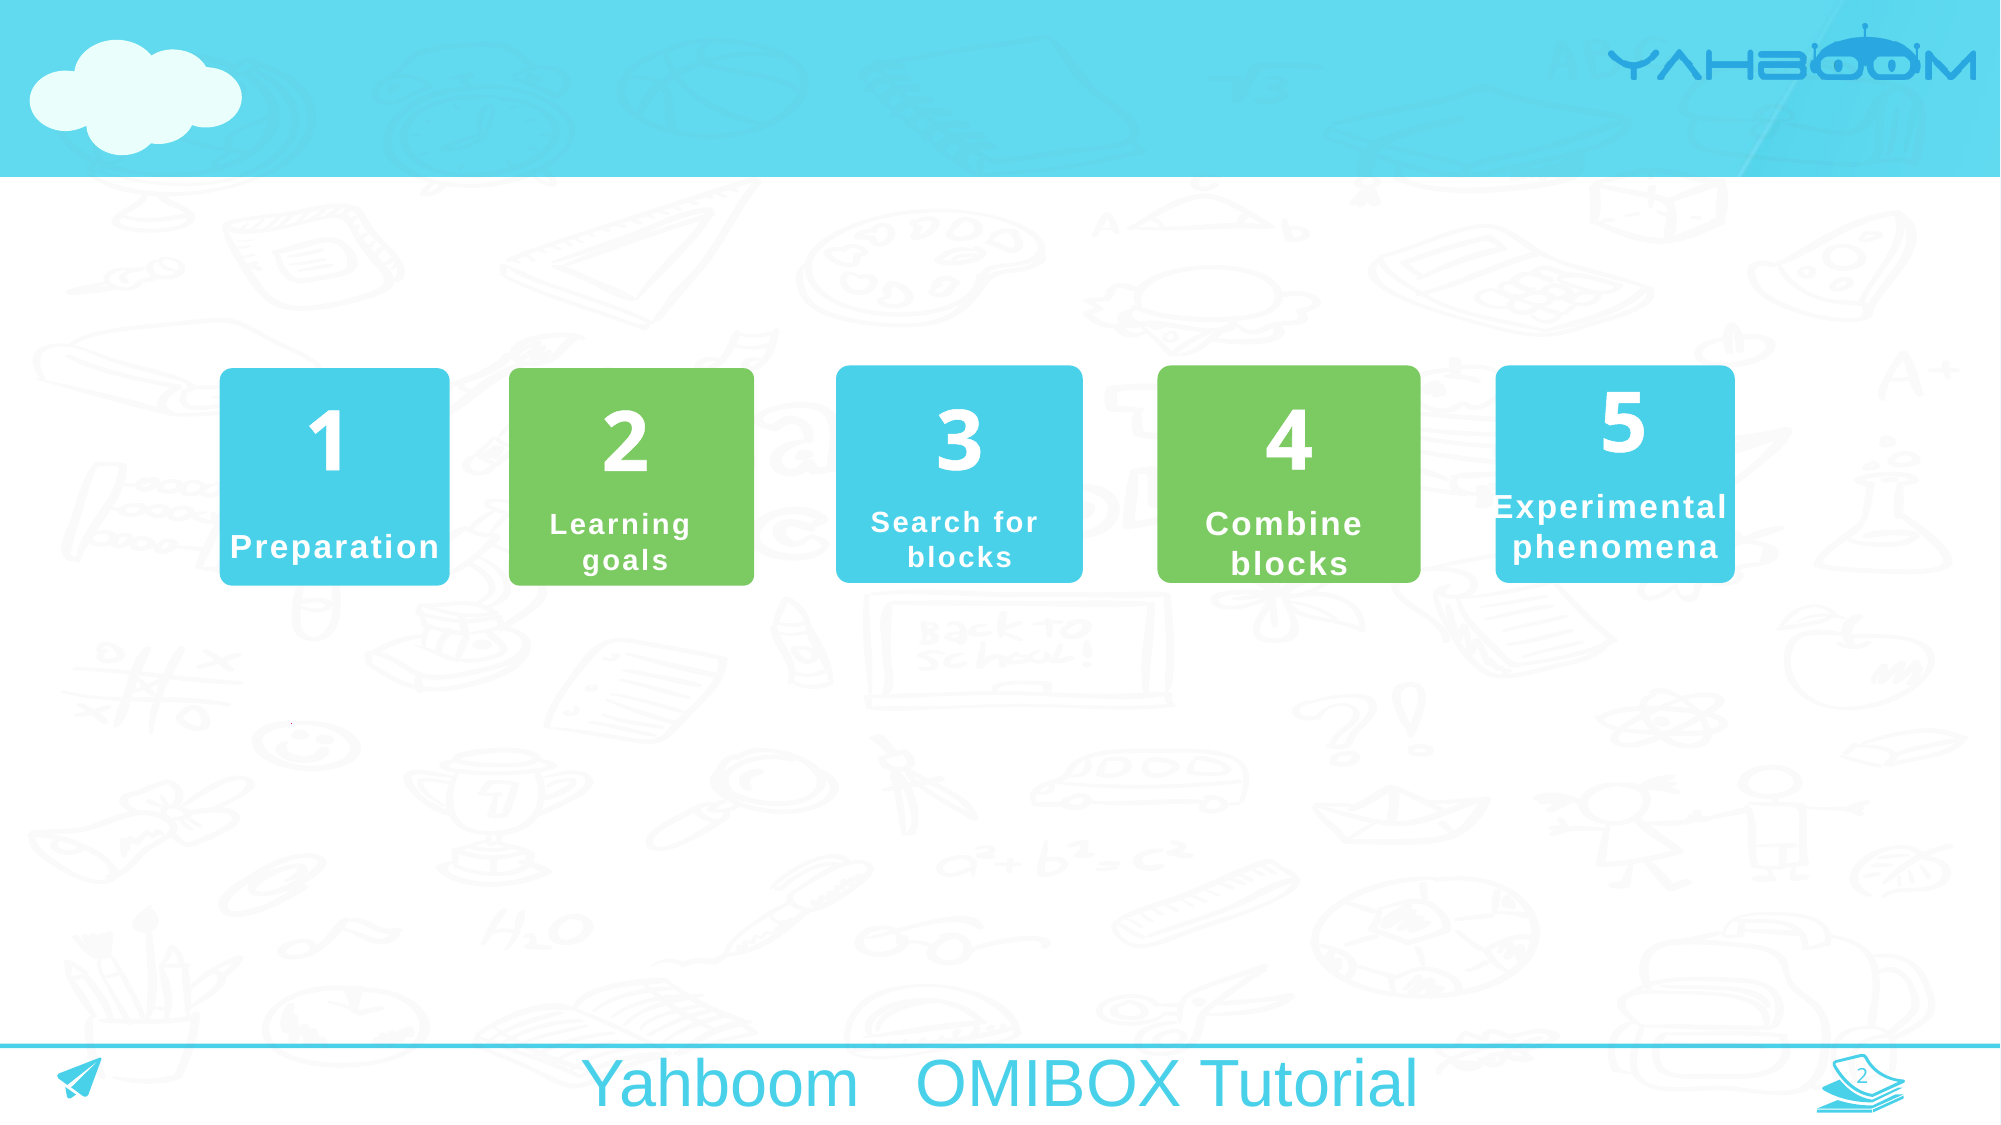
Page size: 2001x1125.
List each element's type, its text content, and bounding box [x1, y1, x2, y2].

text_box [218, 573, 451, 587]
text_box 5 [1584, 360, 1663, 476]
text_box Learning goals [534, 498, 716, 584]
text_box [507, 367, 756, 587]
picture [0, 0, 2001, 1125]
text_box Search for blocks [855, 495, 1064, 581]
text_box Experimental phenomena [1476, 477, 1754, 573]
text_box [1494, 364, 1736, 477]
text_box 4 [1250, 378, 1328, 494]
text_box 3 [920, 378, 999, 494]
text_box Preparation [214, 518, 455, 573]
text_box [1494, 573, 1736, 584]
text_box Yahboom OMIBOX Tutorial [565, 1032, 1435, 1125]
text_box 2 [586, 380, 665, 496]
text_box 1 [289, 379, 368, 495]
text_box Combine blocks [1190, 494, 1389, 590]
text_box [218, 367, 451, 518]
text_box [835, 364, 1084, 584]
text_box [1156, 364, 1422, 584]
